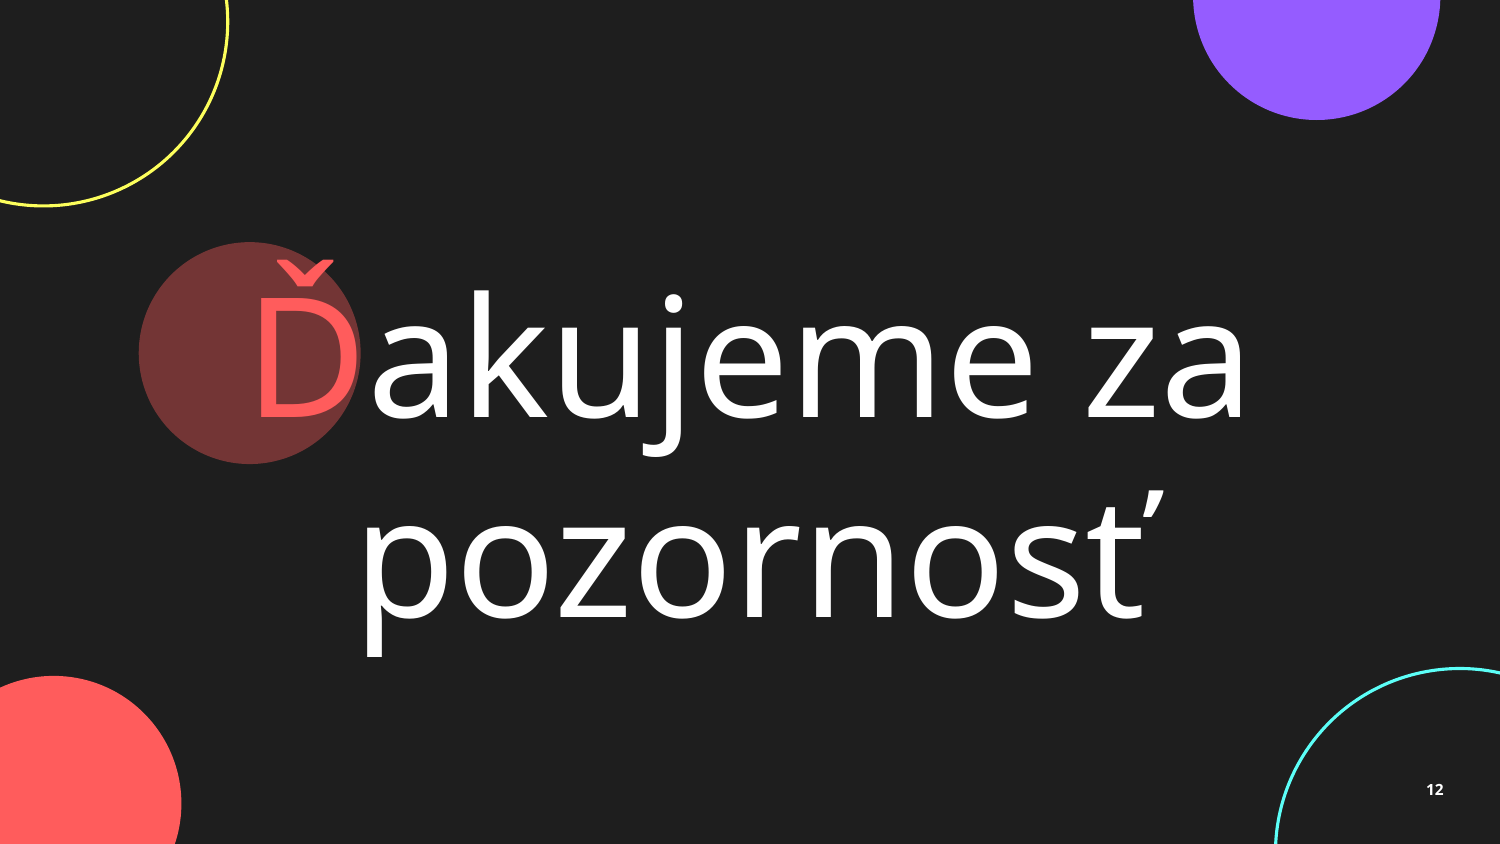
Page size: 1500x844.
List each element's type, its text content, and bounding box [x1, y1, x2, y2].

text_box [176, 242, 324, 270]
title Ďakujeme za pozornosť [138, 270, 1362, 632]
slide_number 12 [1389, 764, 1480, 816]
